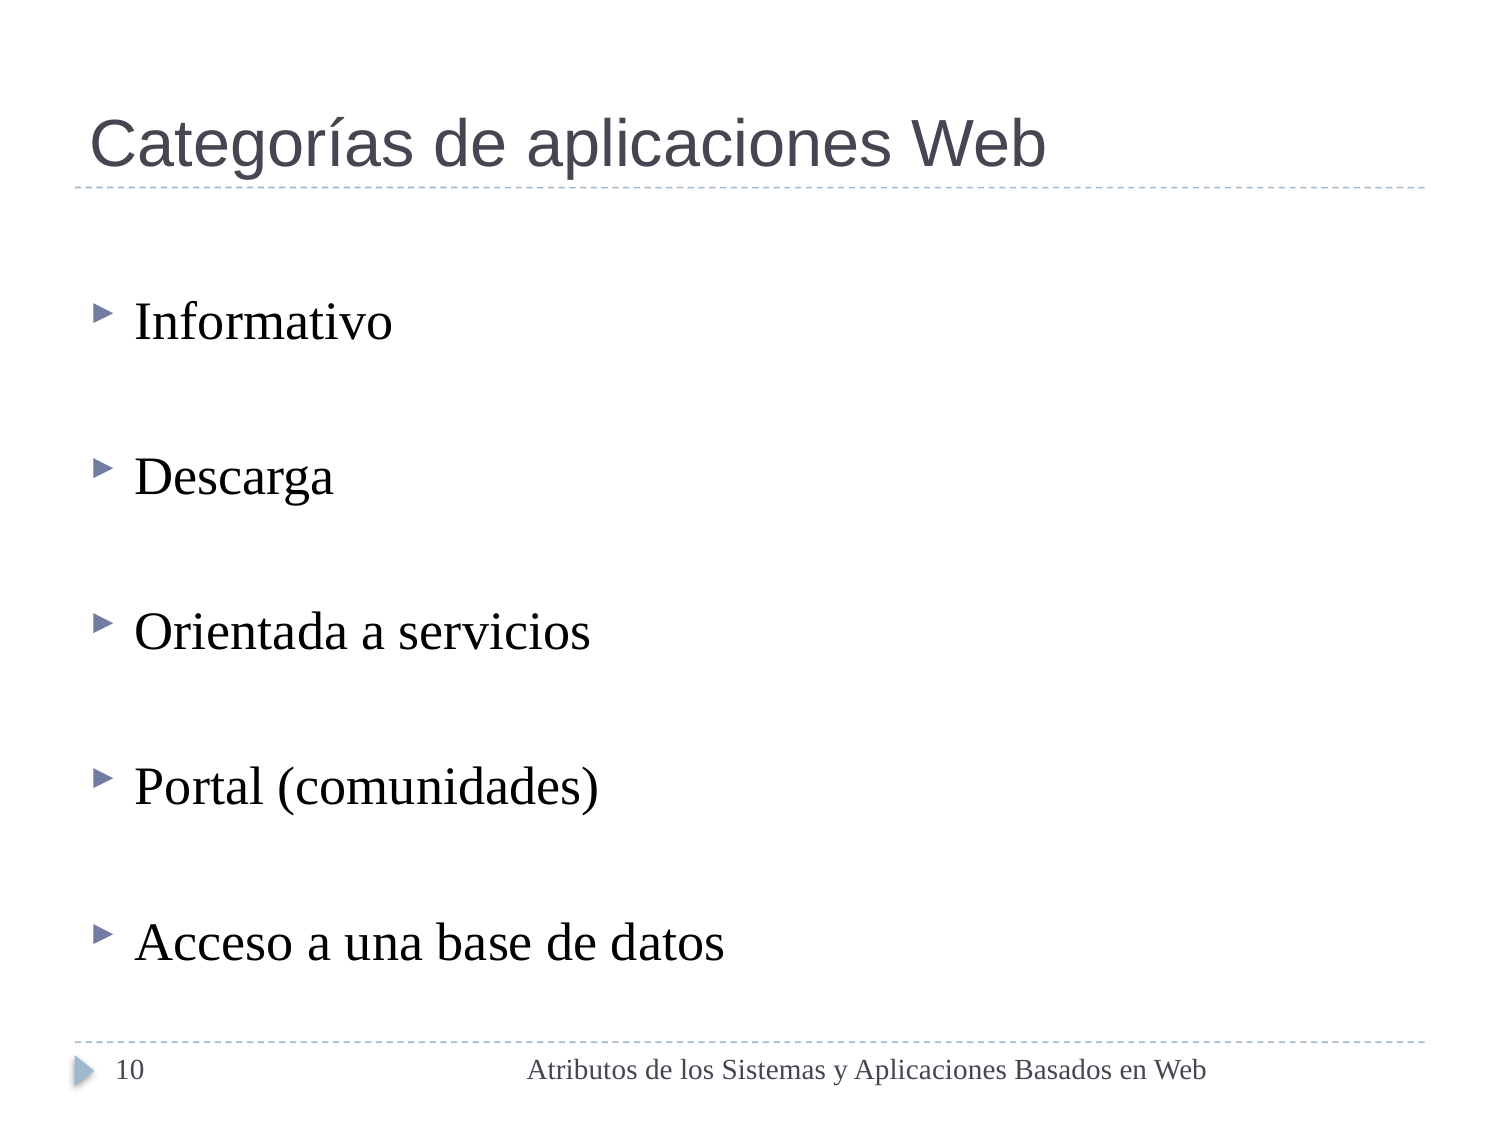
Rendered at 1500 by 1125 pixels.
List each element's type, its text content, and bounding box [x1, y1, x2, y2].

title Categorías de aplicaciones Web [75, 24, 1425, 188]
footer Atributos de los Sistemas y Aplicaciones Basados en Web [475, 1042, 1223, 1103]
list Informativo Descarga Orientada a servicios Portal (comunidades) Acceso a una base de datos [75, 200, 1425, 1010]
slide_number 10 [100, 1042, 426, 1103]
